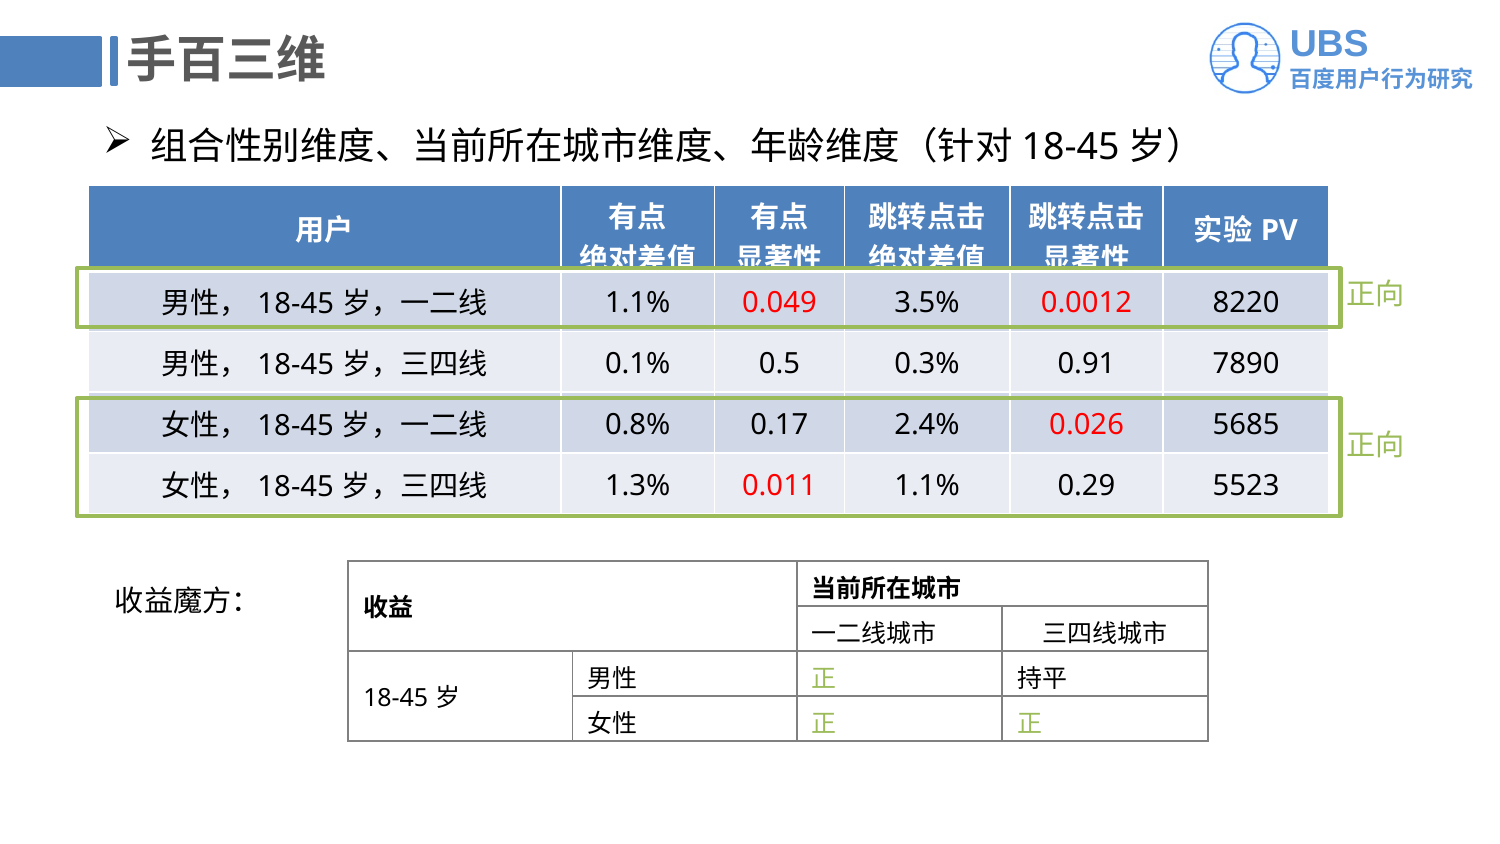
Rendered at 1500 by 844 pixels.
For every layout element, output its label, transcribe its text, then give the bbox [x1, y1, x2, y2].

text_box 收益魔方： [100, 575, 266, 626]
table_header 有点 绝对差值 [562, 186, 714, 266]
table_header 跳转点击 绝对差值 [845, 186, 1009, 266]
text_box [0, 37, 117, 86]
table_header 实验PV [1164, 186, 1328, 266]
table_cell 0.3% [845, 332, 1009, 391]
table_cell 男性，18-45岁，三四线 [89, 332, 560, 391]
table_cell 男性 [573, 652, 796, 695]
table_cell 7890 [1164, 332, 1328, 391]
table_cell 一二线城市 [798, 607, 1001, 650]
table_cell 正 [798, 697, 1001, 740]
text_box 正向 [1343, 268, 1435, 318]
table_cell 正 [798, 652, 1001, 695]
text_box 组合性别维度、当前所在城市维度、年龄维度（针对18-45岁） [88, 114, 1365, 175]
table_cell 18-45岁 [349, 652, 572, 740]
table_cell 0.5 [715, 332, 844, 391]
table_header 有点 显著性 [715, 186, 844, 266]
table_cell 持平 [1003, 652, 1207, 695]
table_cell 正 [1003, 697, 1207, 740]
picture [1202, 16, 1286, 100]
text_box [75, 396, 1343, 518]
text_box [75, 266, 1343, 329]
table_cell 三四线城市 [1003, 607, 1207, 650]
table_header 收益 [349, 562, 796, 650]
table_cell 0.91 [1011, 332, 1162, 391]
title 手百三维 [112, 20, 1247, 103]
table_header 当前所在城市 [798, 562, 1207, 605]
table_header 跳转点击 显著性 [1011, 186, 1162, 266]
table_cell 0.1% [562, 332, 714, 391]
table_header 用户 [89, 186, 560, 266]
text_box 正向 [1316, 418, 1435, 469]
table_cell 女性 [573, 697, 796, 740]
